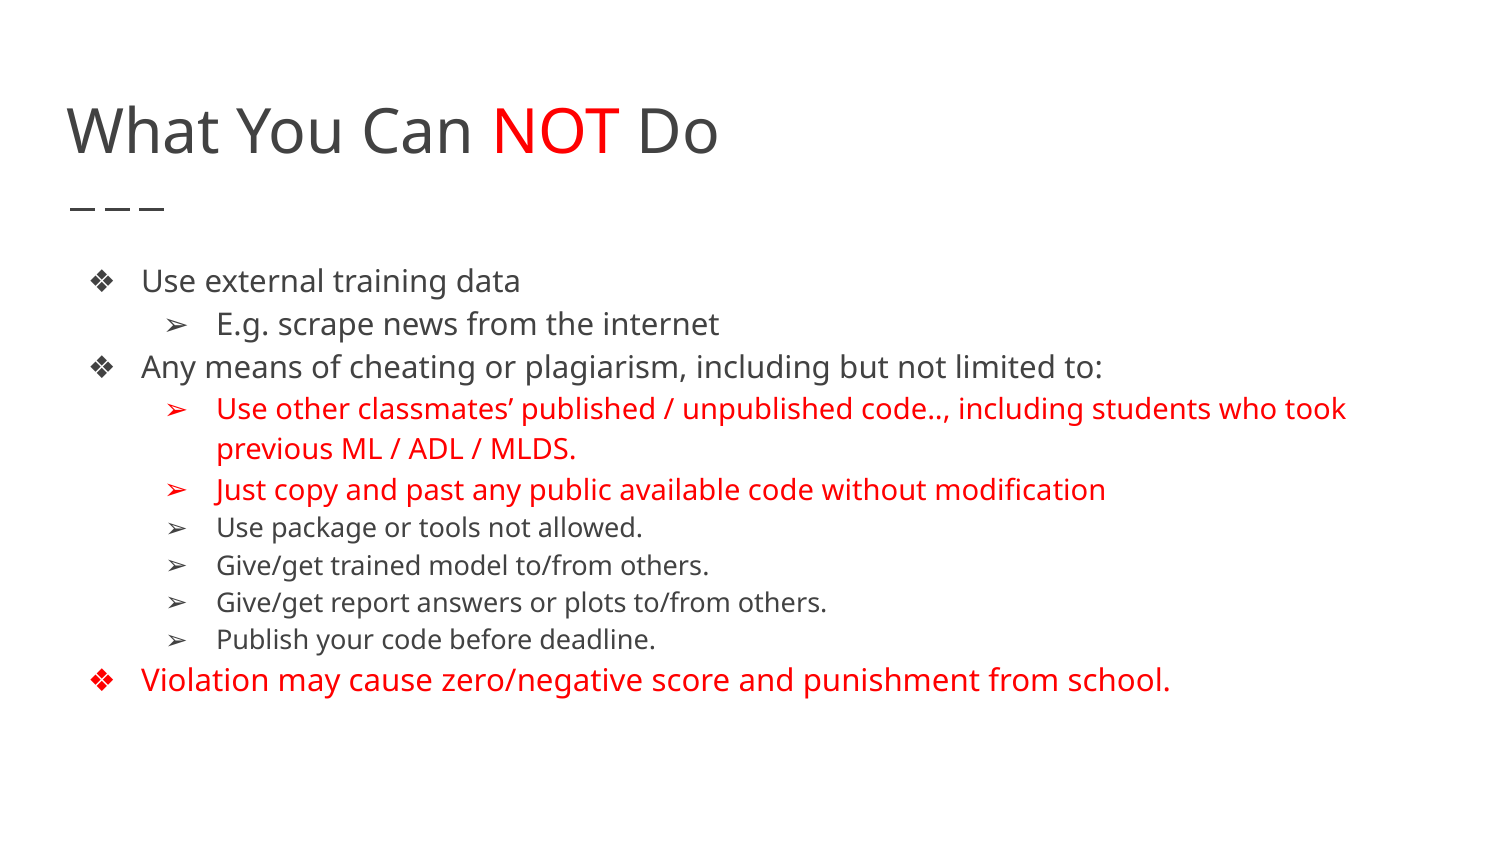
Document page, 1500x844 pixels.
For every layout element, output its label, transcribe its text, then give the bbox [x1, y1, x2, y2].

list Use external training data E.g. scrape news from the internet Any means of cheating or plagiarism, including but not limited to: Use other classmates’ published / unpublished code.., including students who took previous ML / ADL / MLDS. Just copy and past any public available code without modification Use package or tools not allowed. Give/get trained model to/from others. Give/get report answers or plots to/from others. Publish your code before deadline. Violation may cause zero/negative score and punishment from school. [51, 240, 1449, 750]
title What You Can NOT Do [51, 61, 1449, 182]
